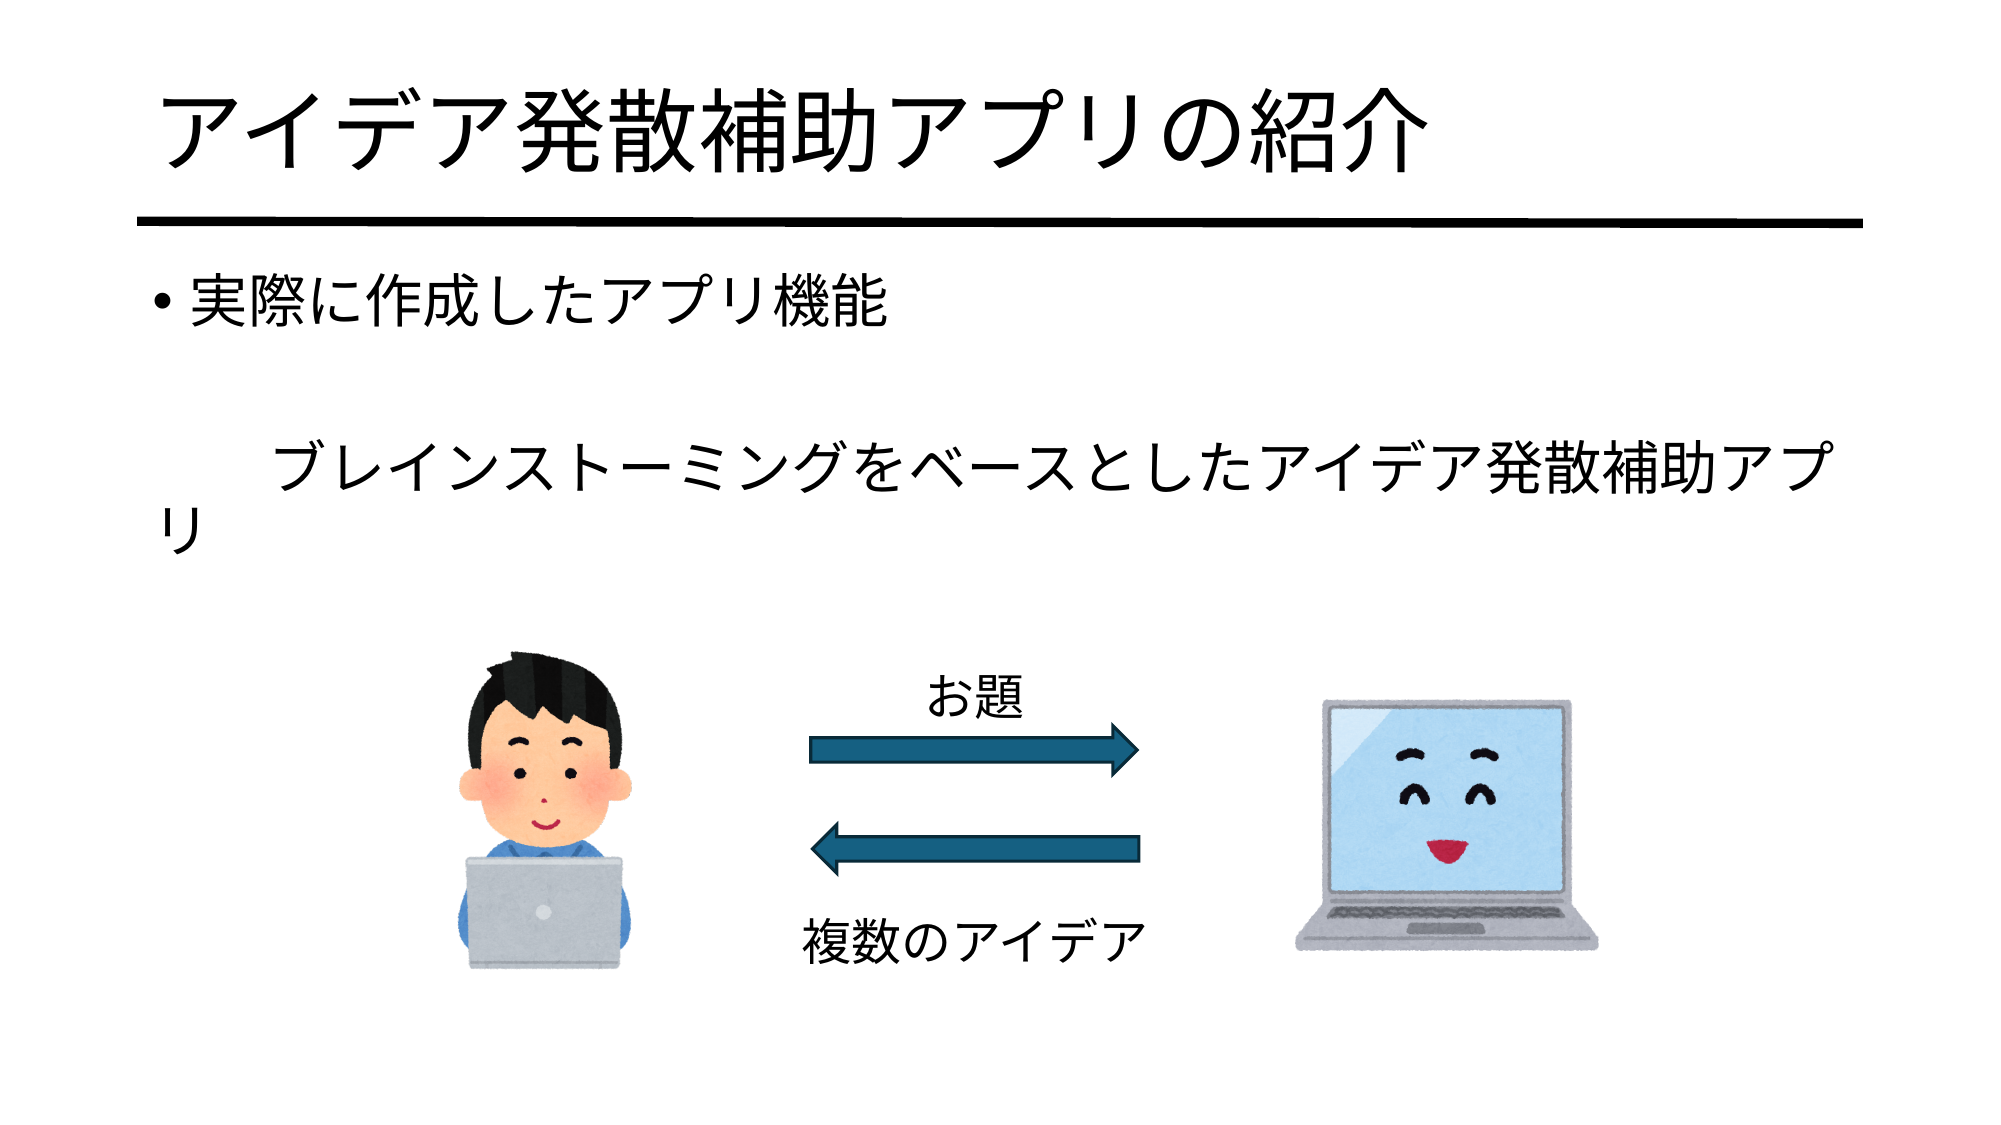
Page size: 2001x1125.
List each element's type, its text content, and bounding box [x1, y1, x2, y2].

text_box [810, 820, 1141, 878]
title アイデア発散補助アプリの紹介 [137, 59, 1863, 212]
text_box お題 [880, 657, 1070, 733]
picture [428, 650, 660, 980]
picture [1286, 671, 1610, 980]
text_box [136, 220, 1864, 224]
text_box [809, 721, 1140, 779]
list 実際に作成したアプリ機能 ブレインストーミングをベースとしたアイデア発散補助アプリ [137, 264, 1863, 979]
text_box 複数のアイデア [777, 903, 1172, 979]
